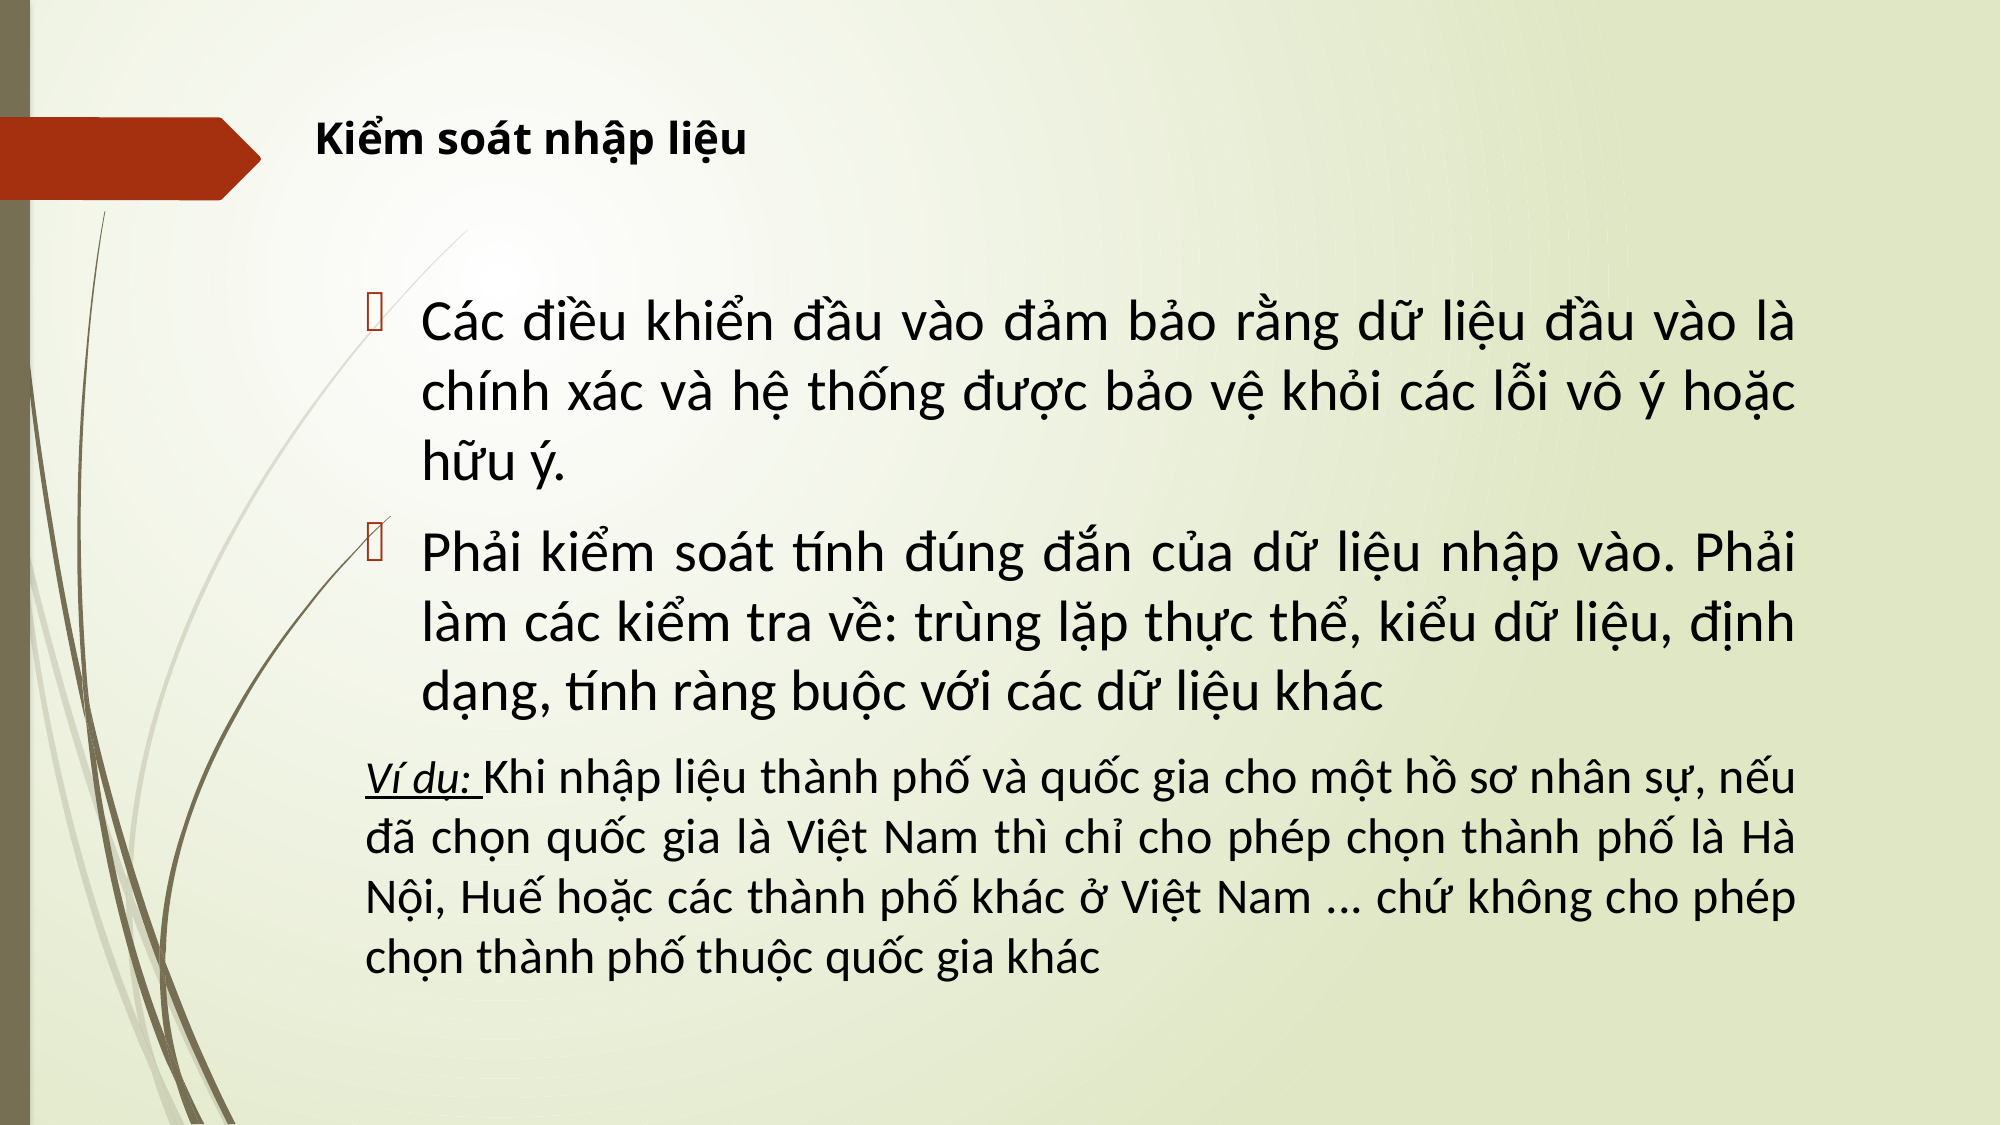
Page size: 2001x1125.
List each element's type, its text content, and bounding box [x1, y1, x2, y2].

list Các điều khiển đầu vào đảm bảo rằng dữ liệu đầu vào là chính xác và hệ thống được bảo vệ khỏi các lỗi vô ý hoặc hữu ý. Phải kiểm soát tính đúng đắn của dữ liệu nhập vào. Phải làm các kiểm tra về: trùng lặp thực thể, kiểu dữ liệu, định dạng, tính ràng buộc với các dữ liệu khác Ví dụ: Khi nhập liệu thành phố và quốc gia cho một hồ sơ nhân sự, nếu đã chọn quốc gia là Việt Nam thì chỉ cho phép chọn thành phố là Hà Nội, Huế hoặc các thành phố khác ở Việt Nam ... chứ không cho phép chọn thành phố thuộc quốc gia khác [350, 275, 1813, 1038]
title Kiểm soát nhập liệu [299, 103, 1762, 225]
